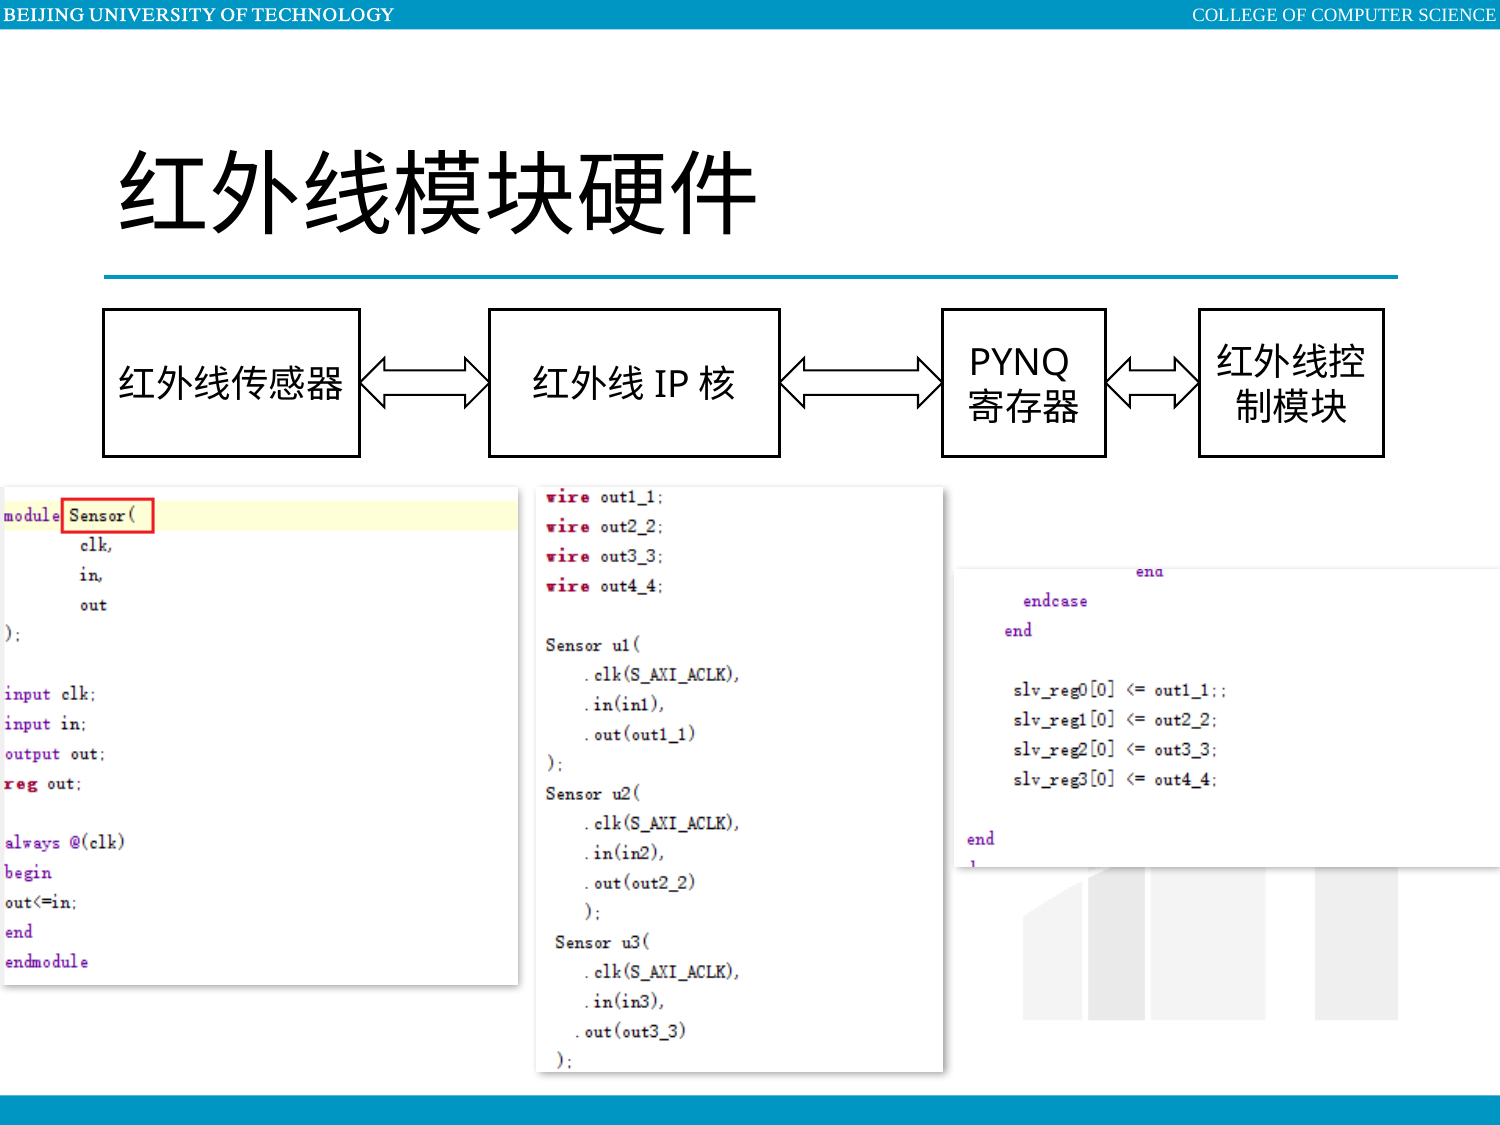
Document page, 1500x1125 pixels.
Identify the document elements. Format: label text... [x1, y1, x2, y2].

text_box PYNQ寄存器 [941, 308, 1106, 457]
picture [954, 569, 1500, 867]
text_box 红外线IP核 [489, 308, 781, 457]
picture [536, 487, 943, 1072]
text_box 红外线控制模块 [1198, 309, 1385, 458]
text_box [778, 355, 944, 410]
text_box [1103, 355, 1201, 410]
text_box [358, 355, 489, 410]
picture [0, 487, 518, 985]
title 红外线模块硬件 [103, 140, 1397, 278]
text_box 红外线传感器 [102, 308, 361, 457]
